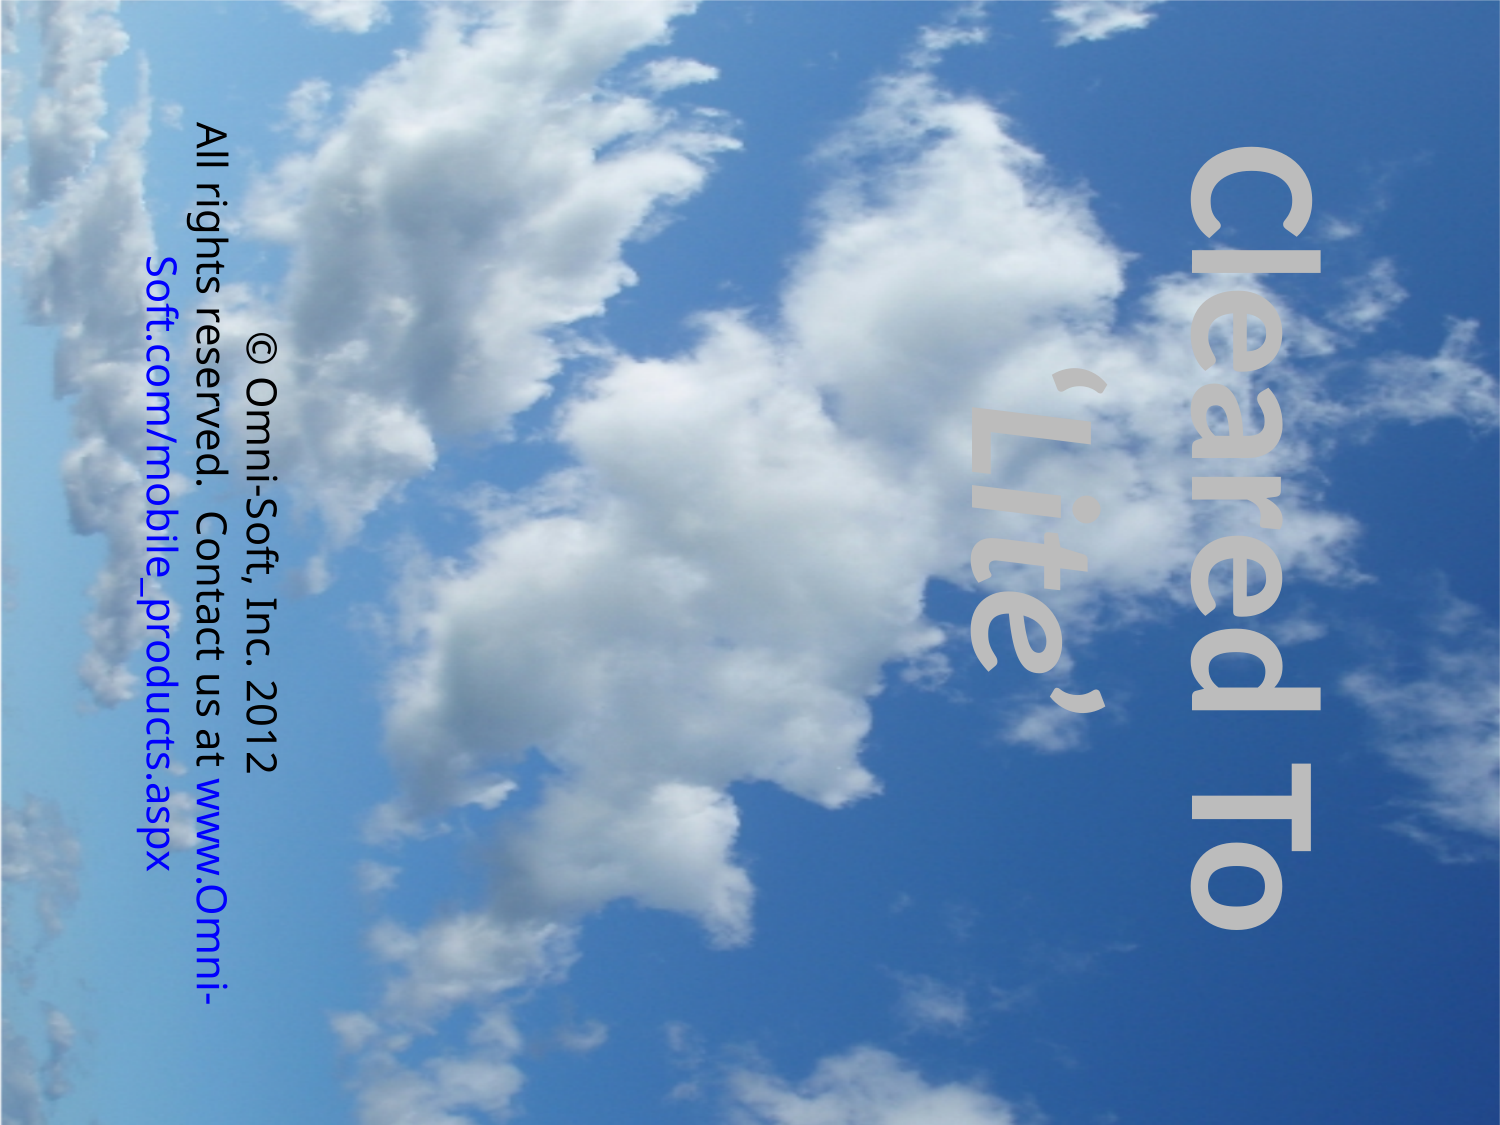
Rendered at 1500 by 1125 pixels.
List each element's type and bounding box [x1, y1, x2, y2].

text_box [0, 0, 1500, 1125]
